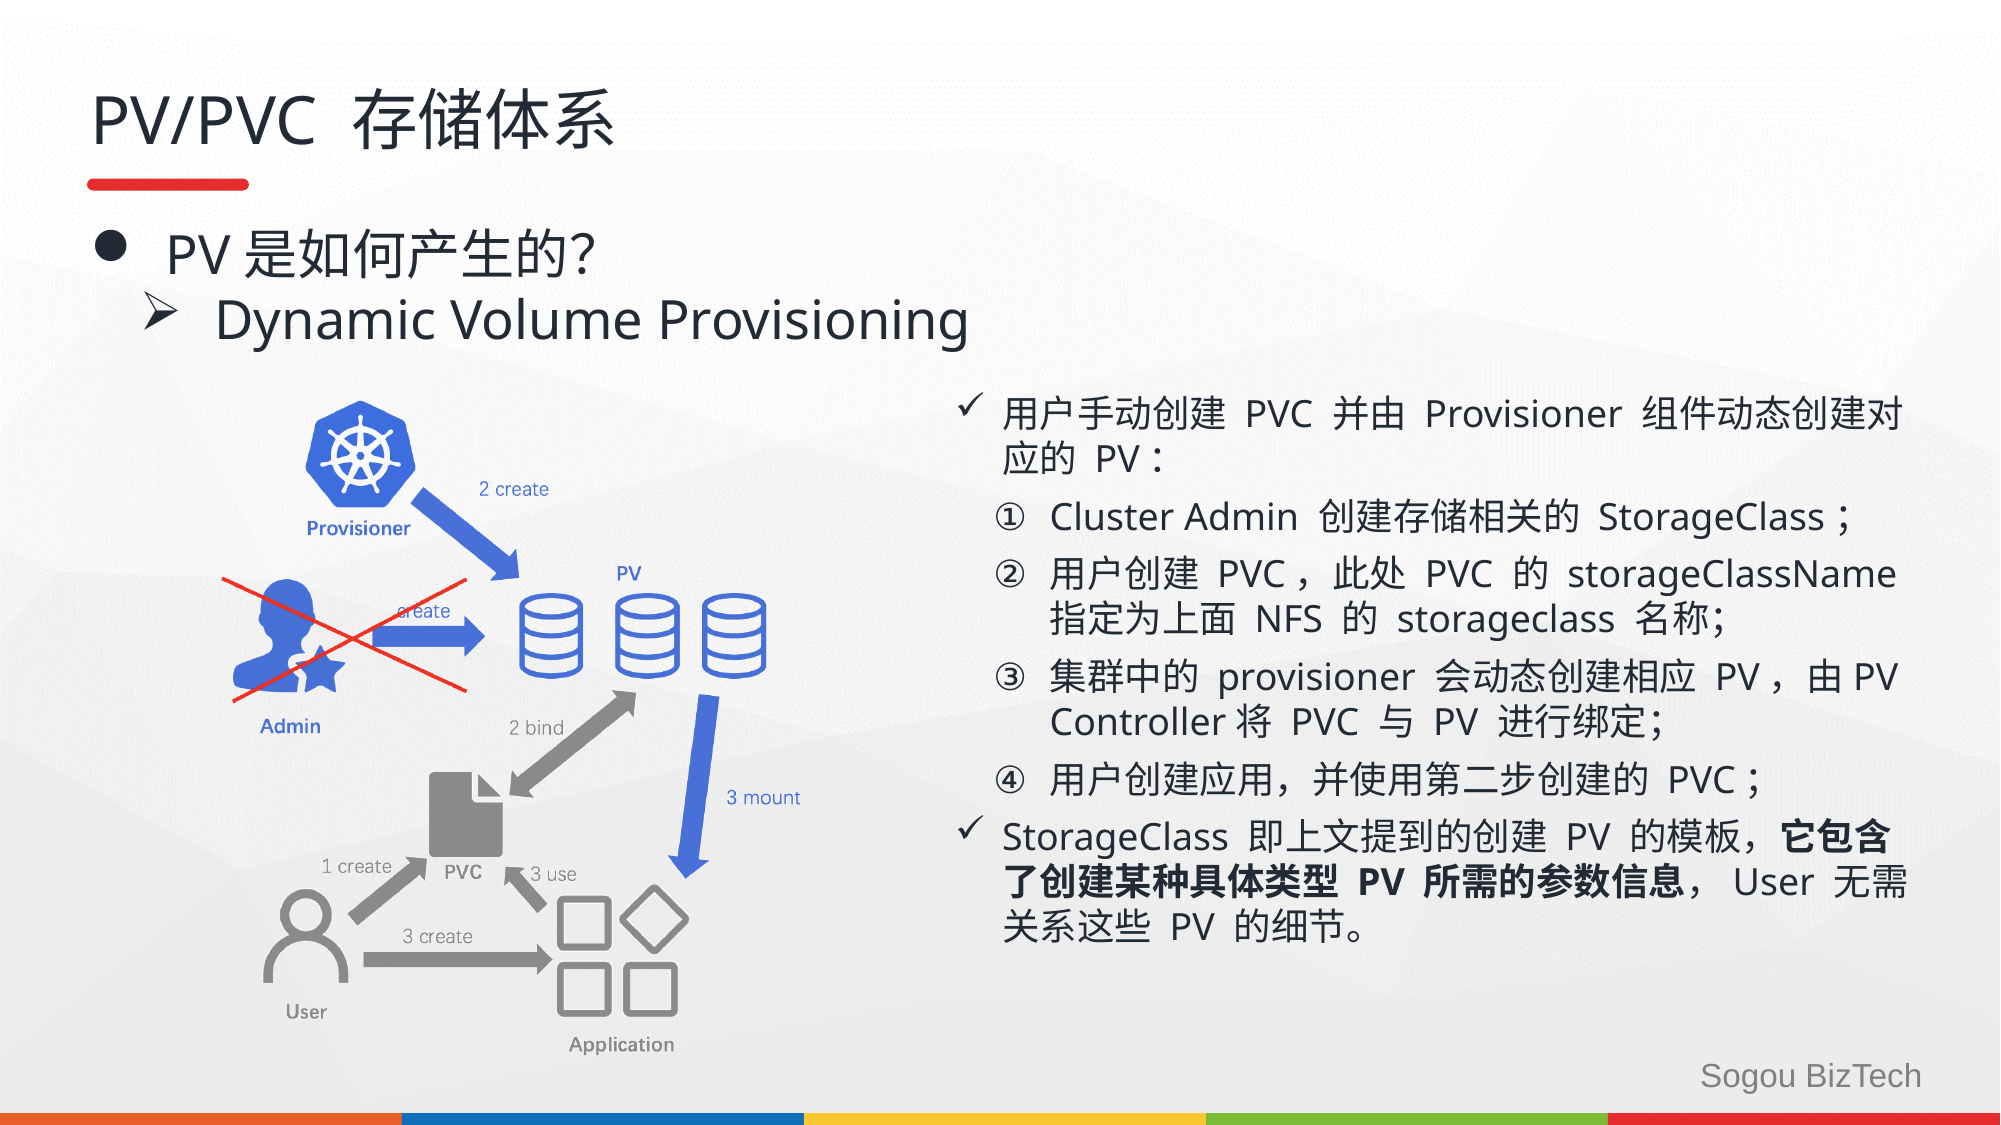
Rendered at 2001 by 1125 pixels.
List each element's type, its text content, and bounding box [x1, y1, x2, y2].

text_box 用户手动创建 PVC 并由 Provisioner 组件动态创建对应的 PV： Cluster Admin 创建存储相关的 StorageClass； 用户创建 PVC，此处 PVC 的 storageClassName 指定为上面 NFS 的 storageclass 名称； 集群中的 provisioner 会动态创建相应 PV，由PV Controller将 PVC 与 PV 进行绑定； 用户创建应用，并使用第二步创建的 PVC； StorageClass 即上文提到的创建 PV 的模板，它包含了创建某种具体类型 PV 所需的参数信息，User 无需关系这些 PV 的细节。 [940, 383, 1924, 956]
text_box PV是如何产生的？ Dynamic Volume Provisioning [75, 212, 1924, 368]
picture [168, 383, 848, 1079]
text_box [75, 368, 1924, 989]
text_box Sogou BizTech [1685, 1046, 1938, 1102]
title PV/PVC 存储体系 [75, 57, 1925, 179]
